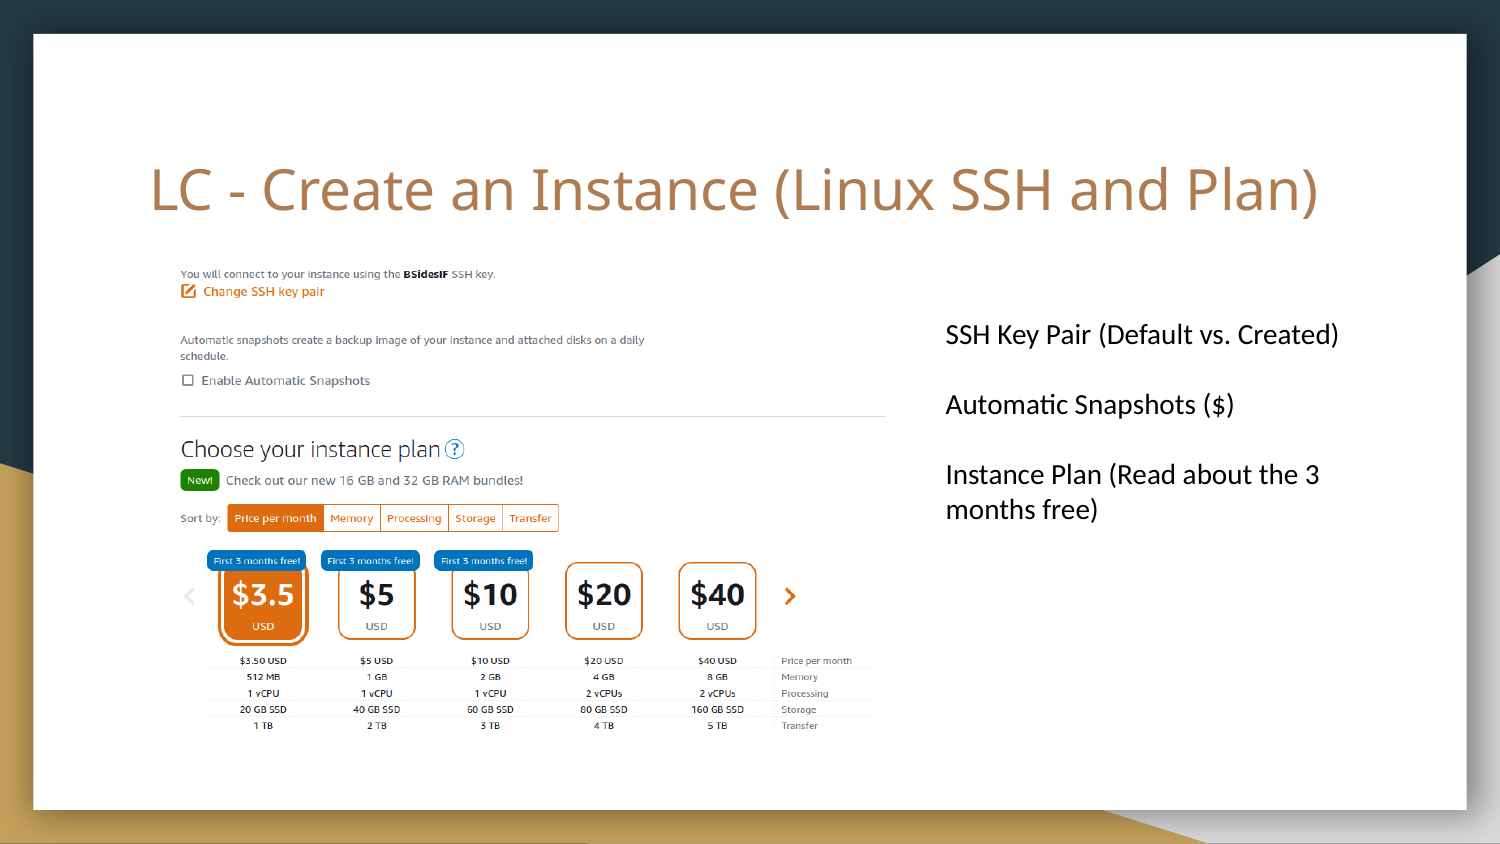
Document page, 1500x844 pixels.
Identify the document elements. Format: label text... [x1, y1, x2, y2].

title LC - Create an Instance (Linux SSH and Plan) [134, 138, 1366, 296]
text_box SSH Key Pair (Default vs. Created) Automatic Snapshots ($) Instance Plan (Read about the 3 months free) [930, 300, 1399, 541]
picture [145, 254, 885, 754]
